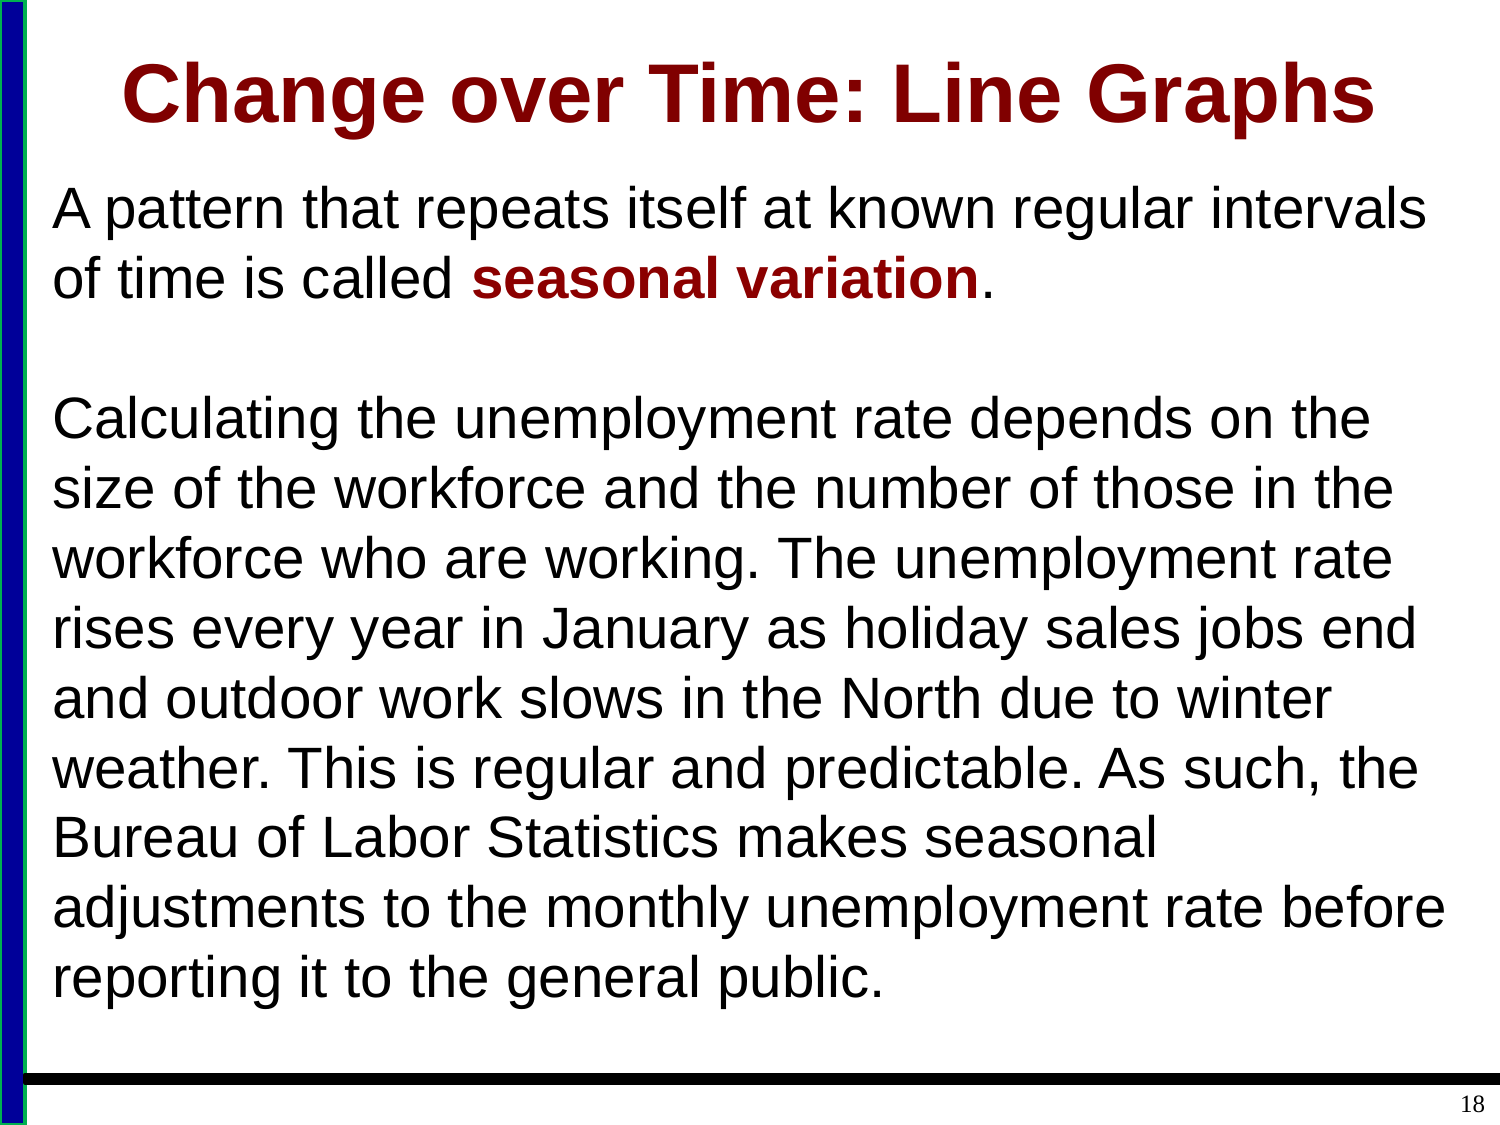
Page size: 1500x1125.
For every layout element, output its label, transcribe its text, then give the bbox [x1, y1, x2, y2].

text_box A pattern that repeats itself at known regular intervals of time is called seasonal variation. Calculating the unemployment rate depends on the size of the workforce and the number of those in the workforce who are working. The unemployment rate rises every year in January as holiday sales jobs end and outdoor work slows in the North due to winter weather. This is regular and predictable. As such, the Bureau of Labor Statistics makes seasonal adjustments to the monthly unemployment rate before reporting it to the general public. [37, 162, 1488, 1017]
title Change over Time: Line Graphs [74, 44, 1426, 162]
